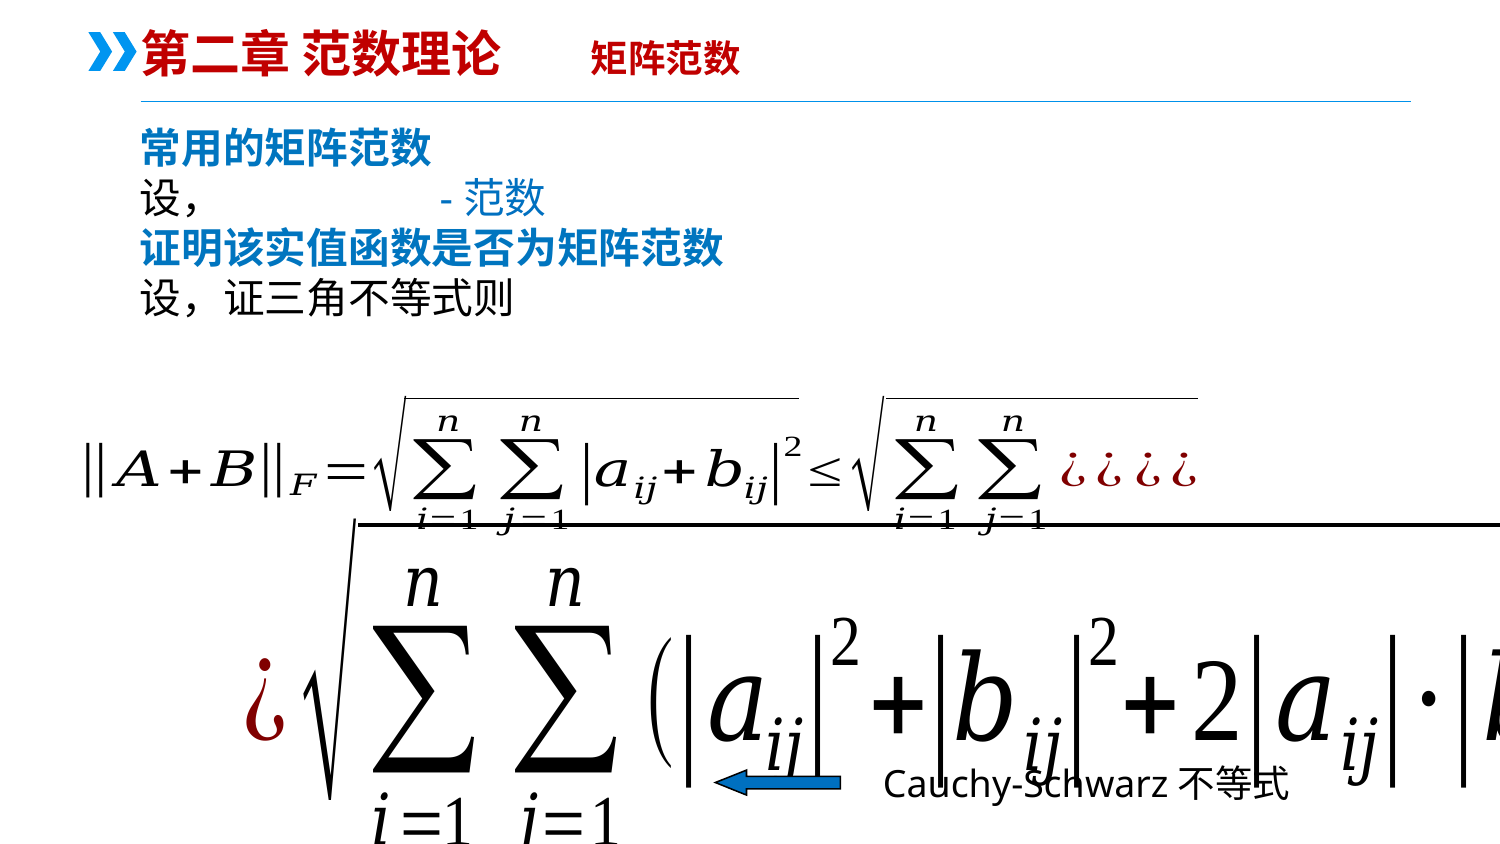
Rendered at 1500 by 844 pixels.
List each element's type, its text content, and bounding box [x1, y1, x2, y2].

text_box [715, 770, 841, 796]
text_box Cauchy-Schwarz不等式 [868, 752, 1310, 812]
text_box 第二章 范数理论 矩阵范数 [140, 20, 1341, 84]
text_box [86, 30, 114, 73]
text_box [111, 30, 139, 73]
